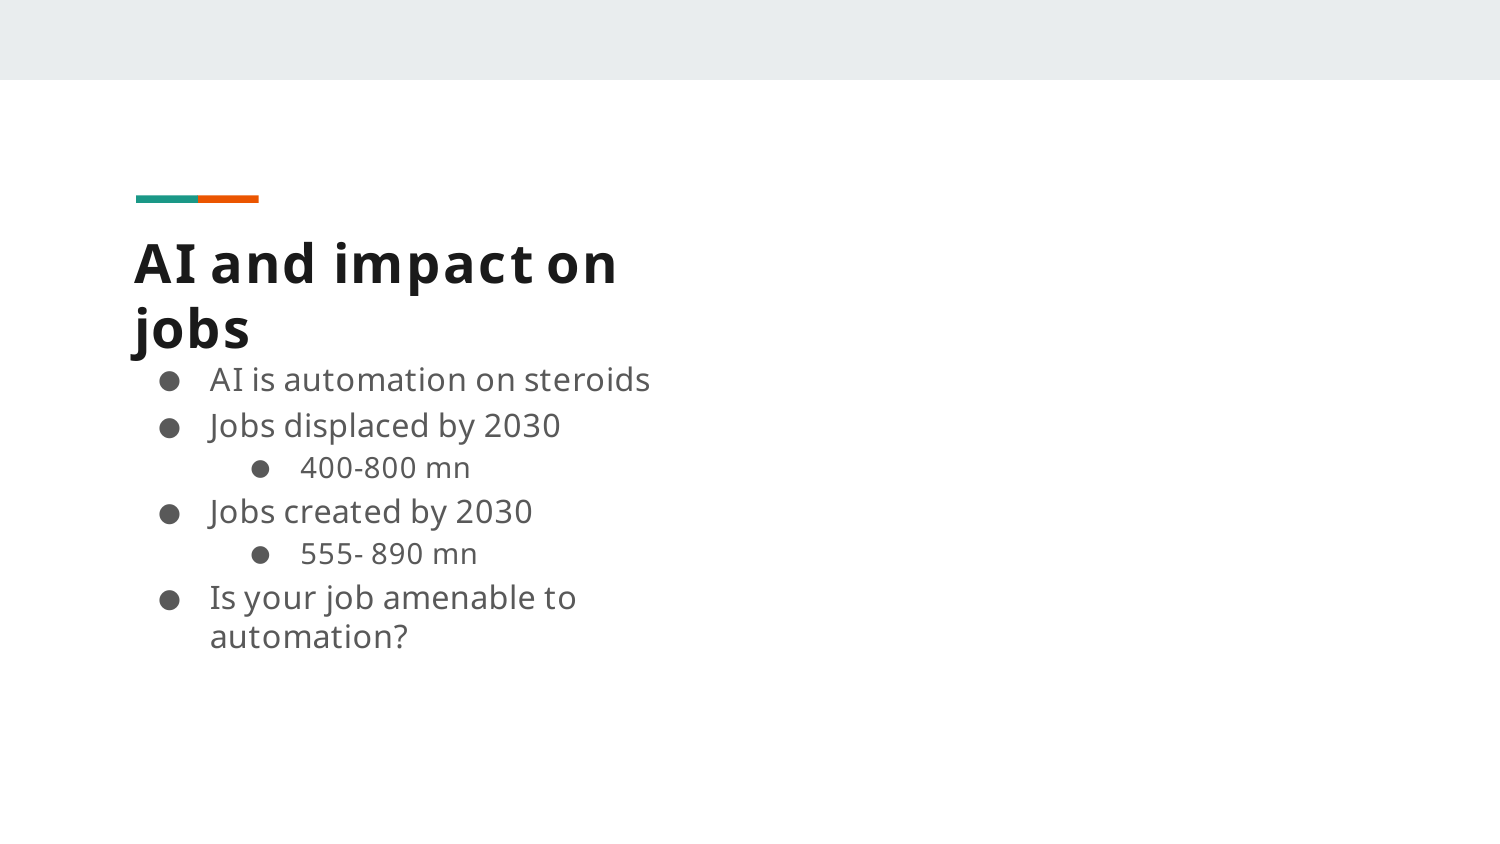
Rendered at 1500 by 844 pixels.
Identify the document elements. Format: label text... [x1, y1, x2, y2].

title AI and impact on jobs [132, 226, 695, 371]
text_box AI is automation on steroids Jobs displaced by 2030 400-800 mn Jobs created by 2030 555- 890 mn Is your job amenable to automation? [156, 348, 738, 656]
